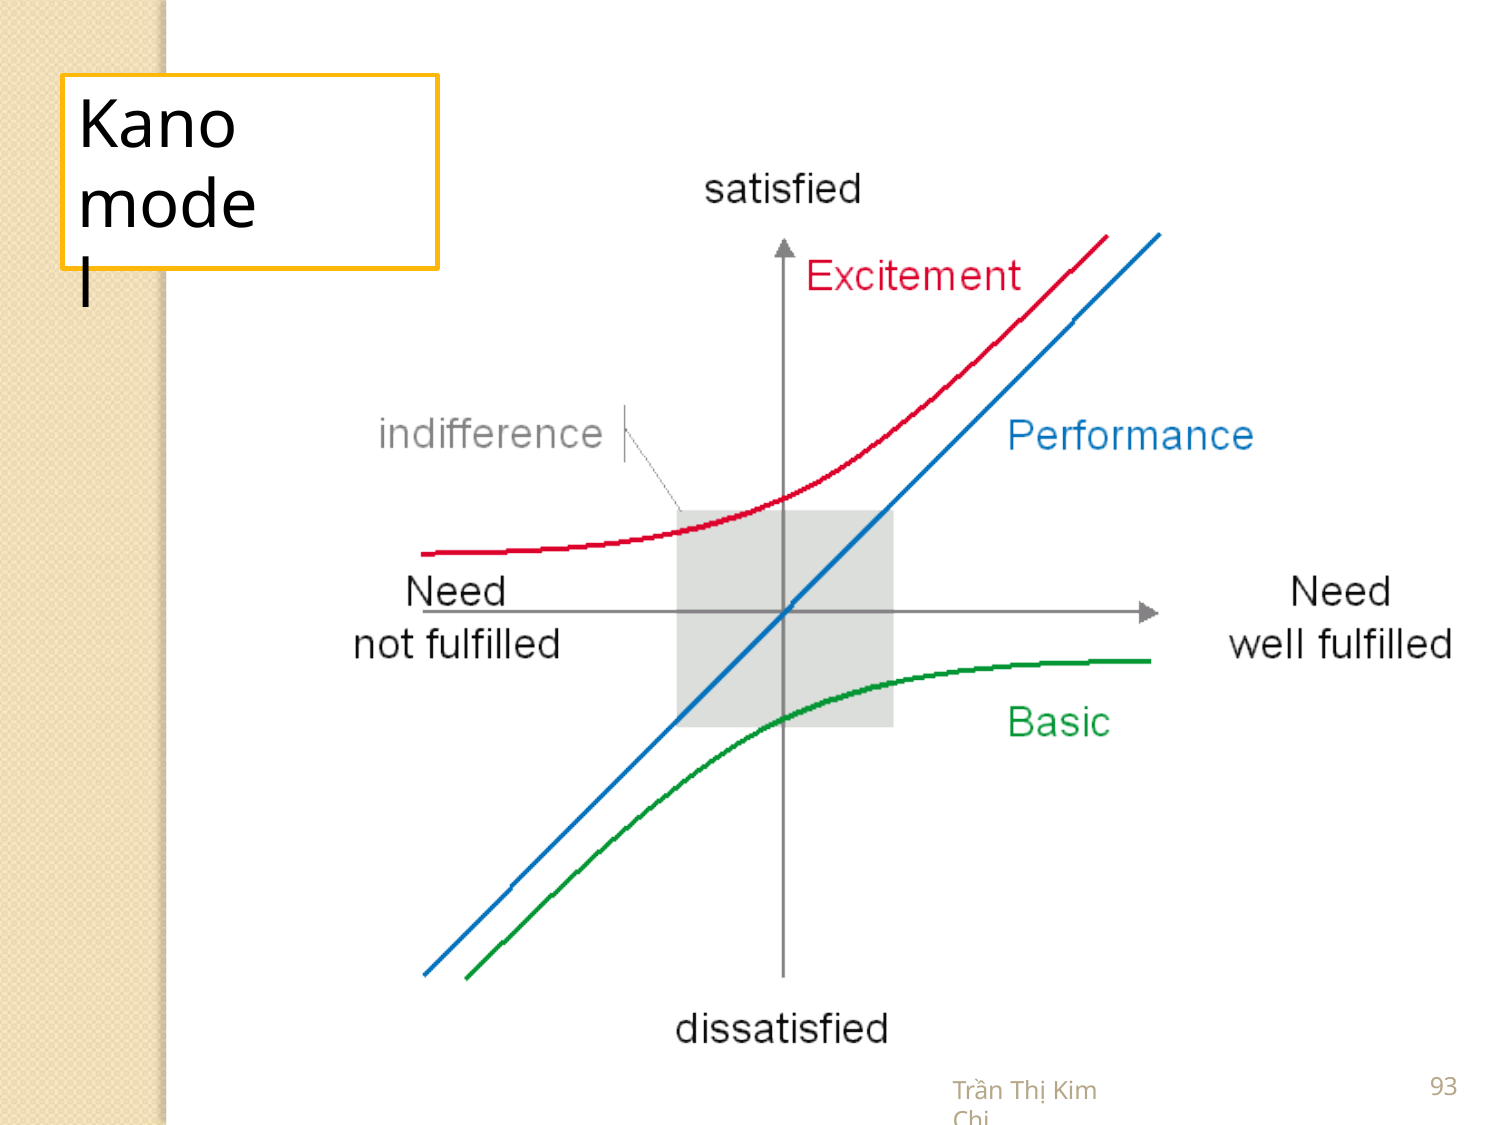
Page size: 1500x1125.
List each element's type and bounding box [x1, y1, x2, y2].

picture [0, 0, 153, 1125]
text_box [153, 0, 1500, 1125]
